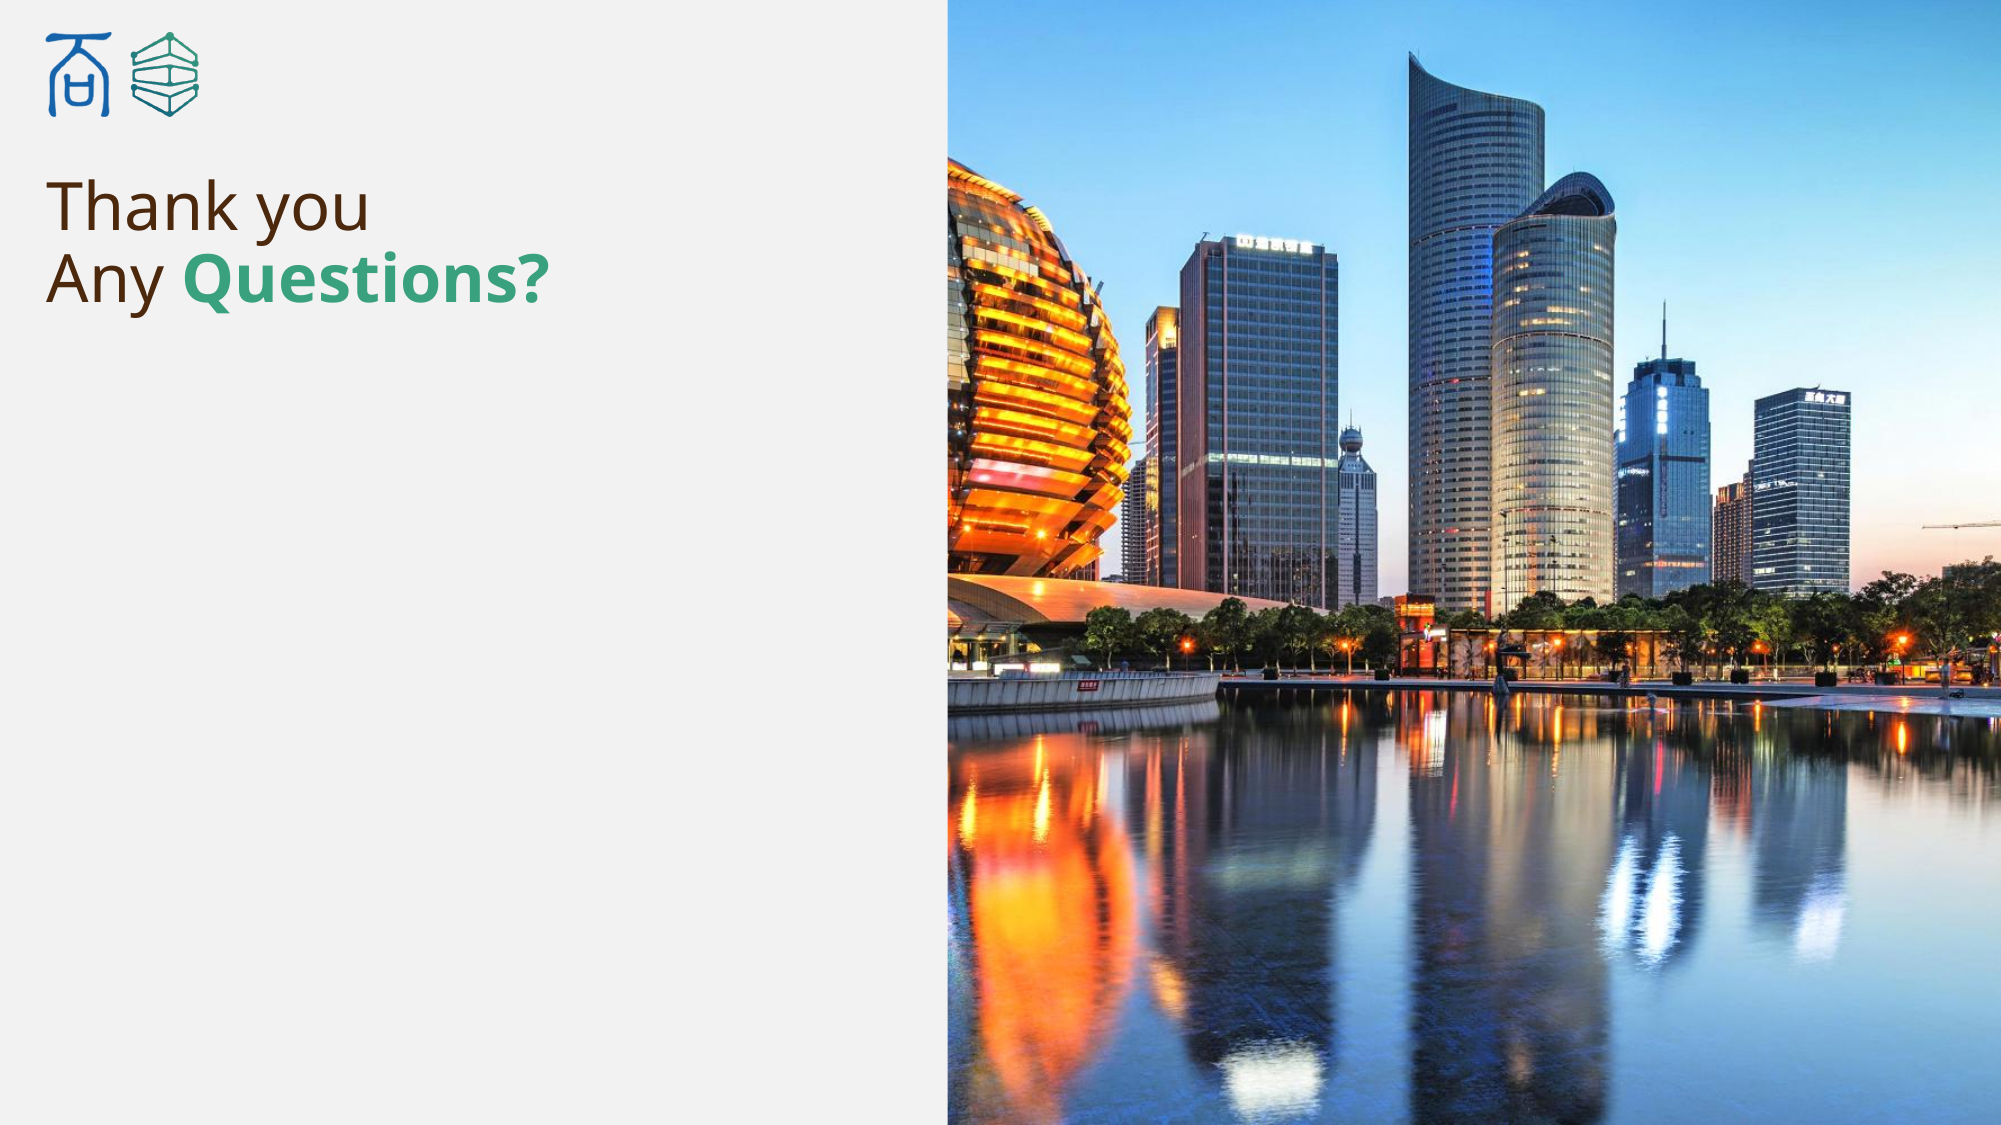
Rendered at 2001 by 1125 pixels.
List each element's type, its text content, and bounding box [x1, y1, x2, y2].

picture [947, 0, 2001, 1125]
picture [45, 32, 199, 117]
title Thank you Any Questions? [31, 136, 947, 354]
